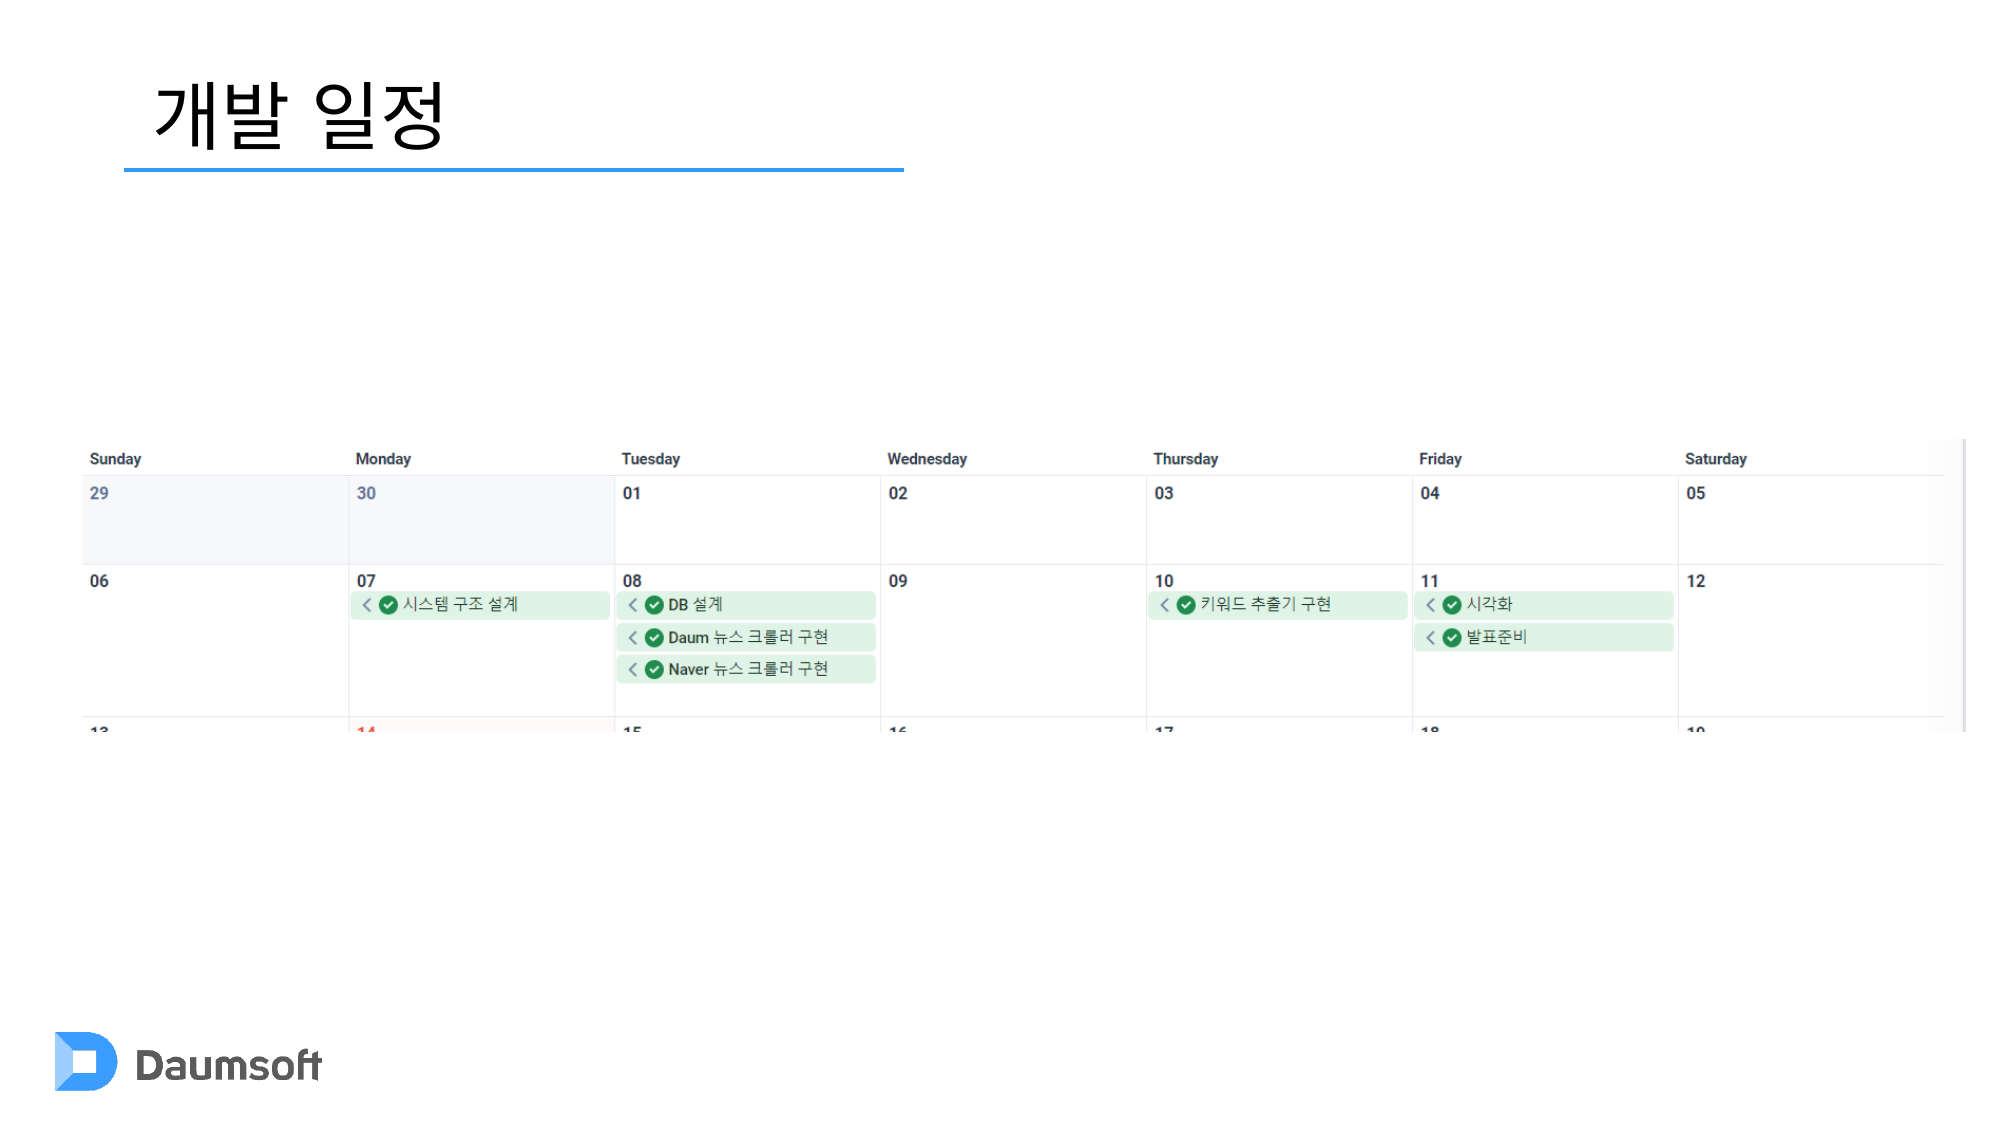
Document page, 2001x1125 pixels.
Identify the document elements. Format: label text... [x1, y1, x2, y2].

title 개발 일정 [137, 11, 1863, 229]
picture [55, 1032, 322, 1091]
picture [74, 439, 1966, 732]
